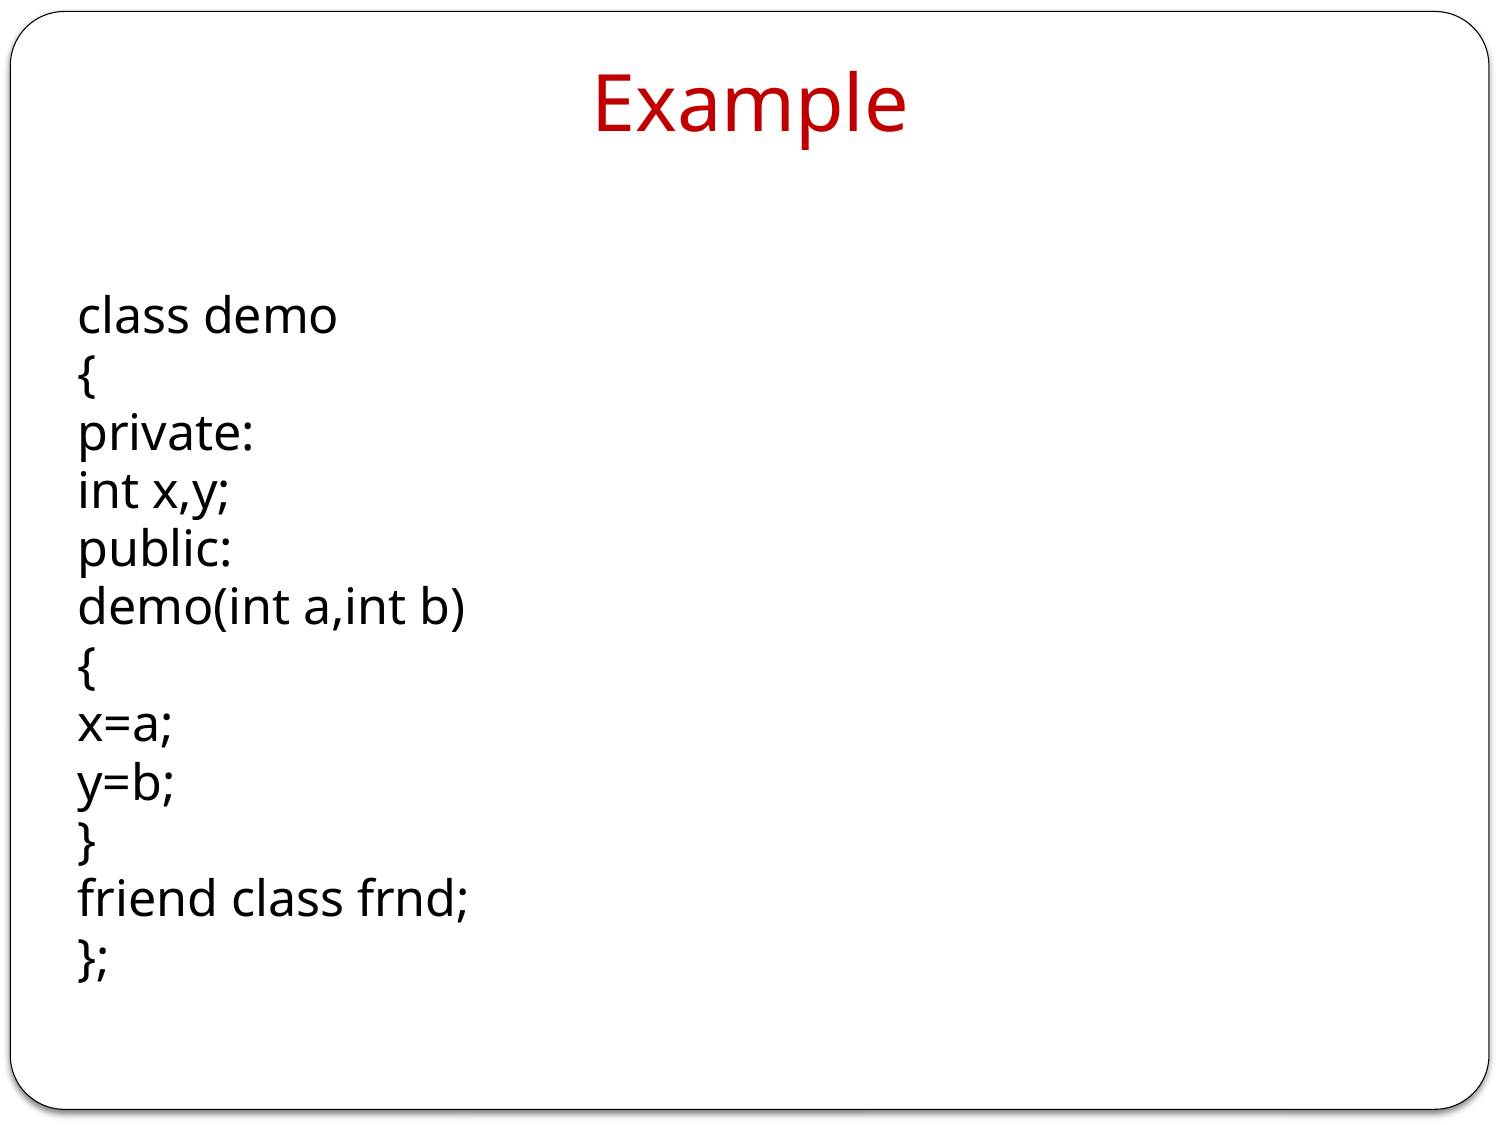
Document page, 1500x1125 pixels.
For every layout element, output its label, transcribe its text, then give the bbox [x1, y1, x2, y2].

list class demo { private: int x,y; public: demo(int a,int b) { x=a; y=b; } friend class frnd; }; [62, 287, 1175, 993]
title Example [75, 45, 1425, 163]
